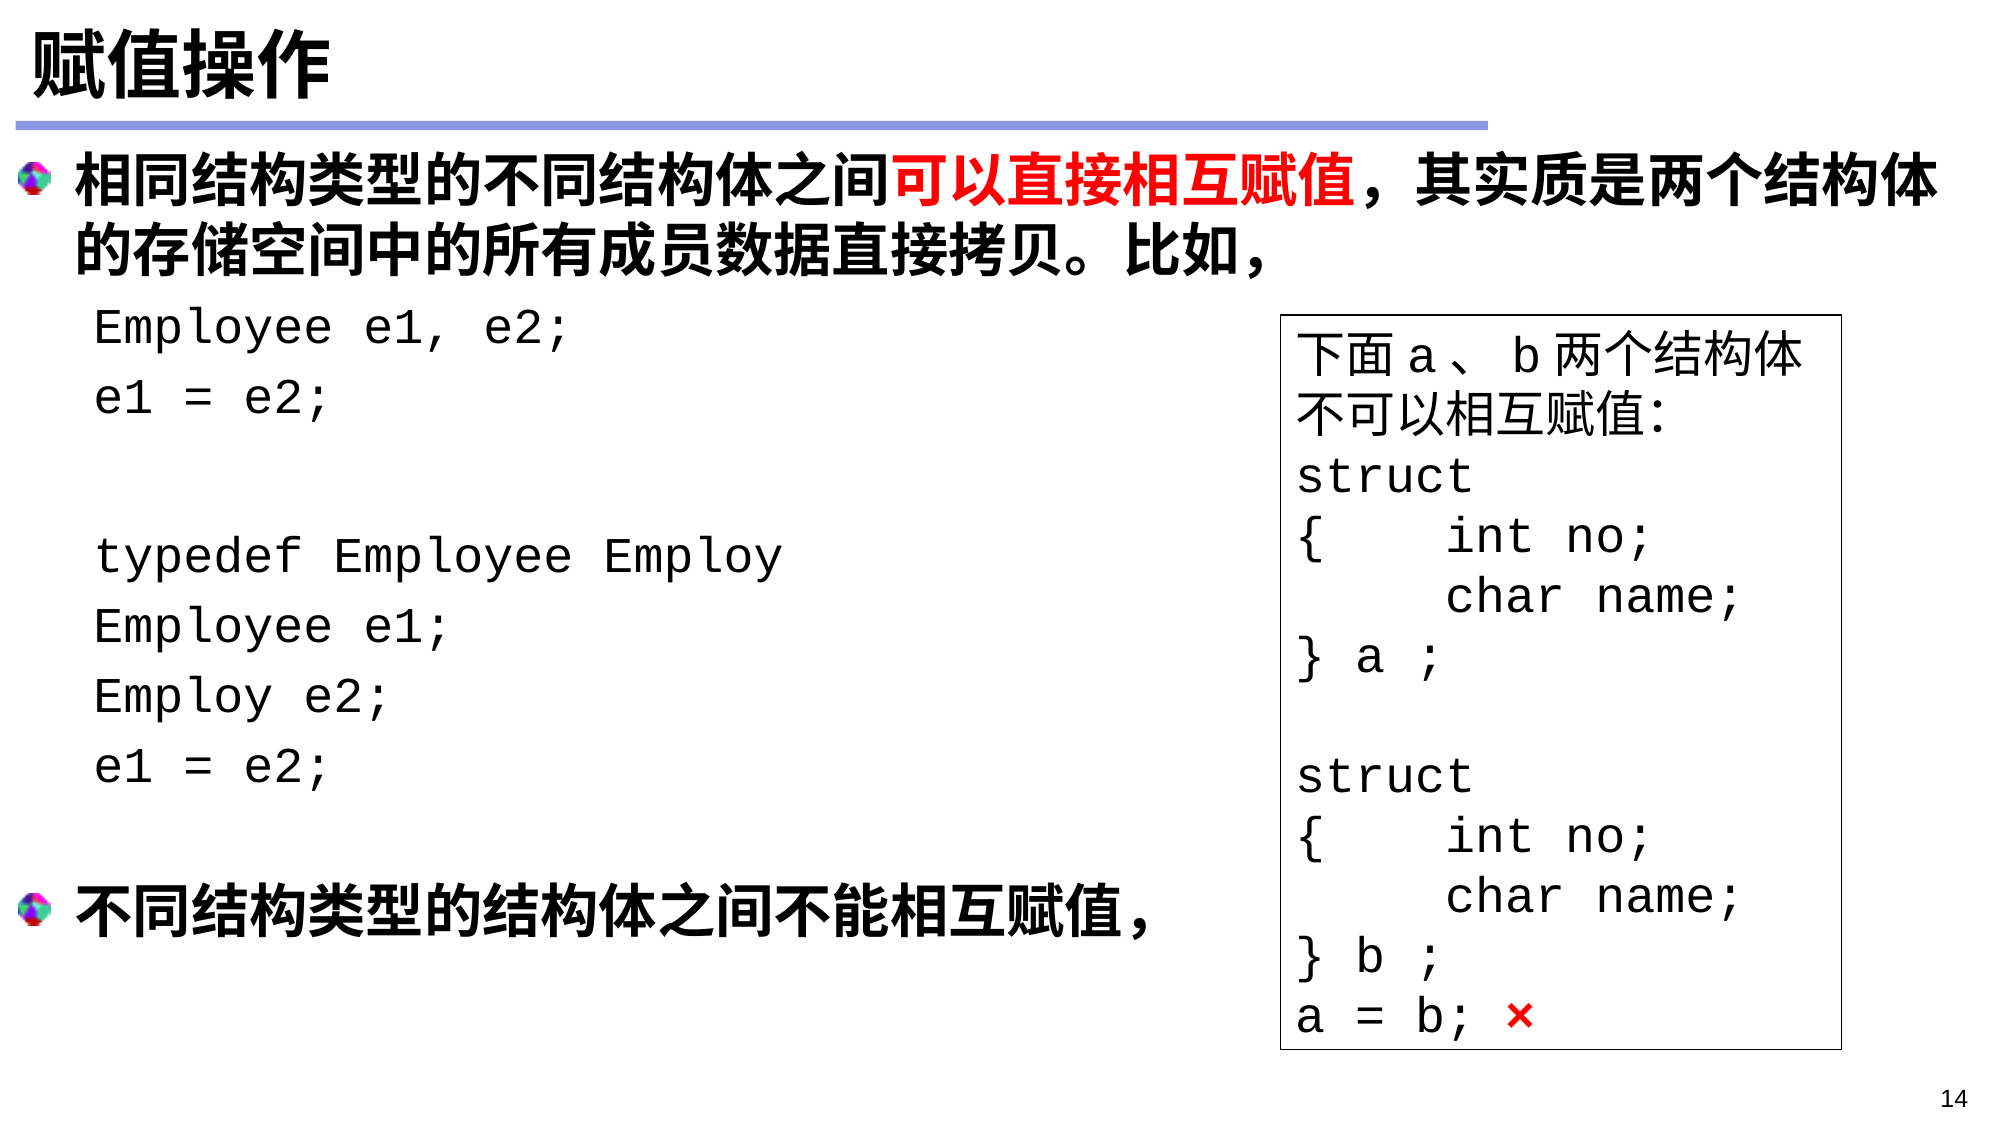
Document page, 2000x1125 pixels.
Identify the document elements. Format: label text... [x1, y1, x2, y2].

title 赋值操作 [16, 12, 1984, 114]
list 相同结构类型的不同结构体之间可以直接相互赋值，其实质是两个结构体的存储空间中的所有成员数据直接拷贝。比如， Employee e1, e2; e1 = e2; typedef Employee Employ Employee e1; Employ e2; e1 = e2; 不同结构类型的结构体之间不能相互赋值， [15, 141, 1984, 1118]
text_box 下面a、b两个结构体 不可以相互赋值： struct { int no; char name; } a ; struct { int no; char name; } b ; a = b; × [1280, 314, 1842, 1050]
picture [18, 162, 51, 195]
text_box 14 [1786, 1074, 1984, 1113]
picture [18, 893, 51, 926]
